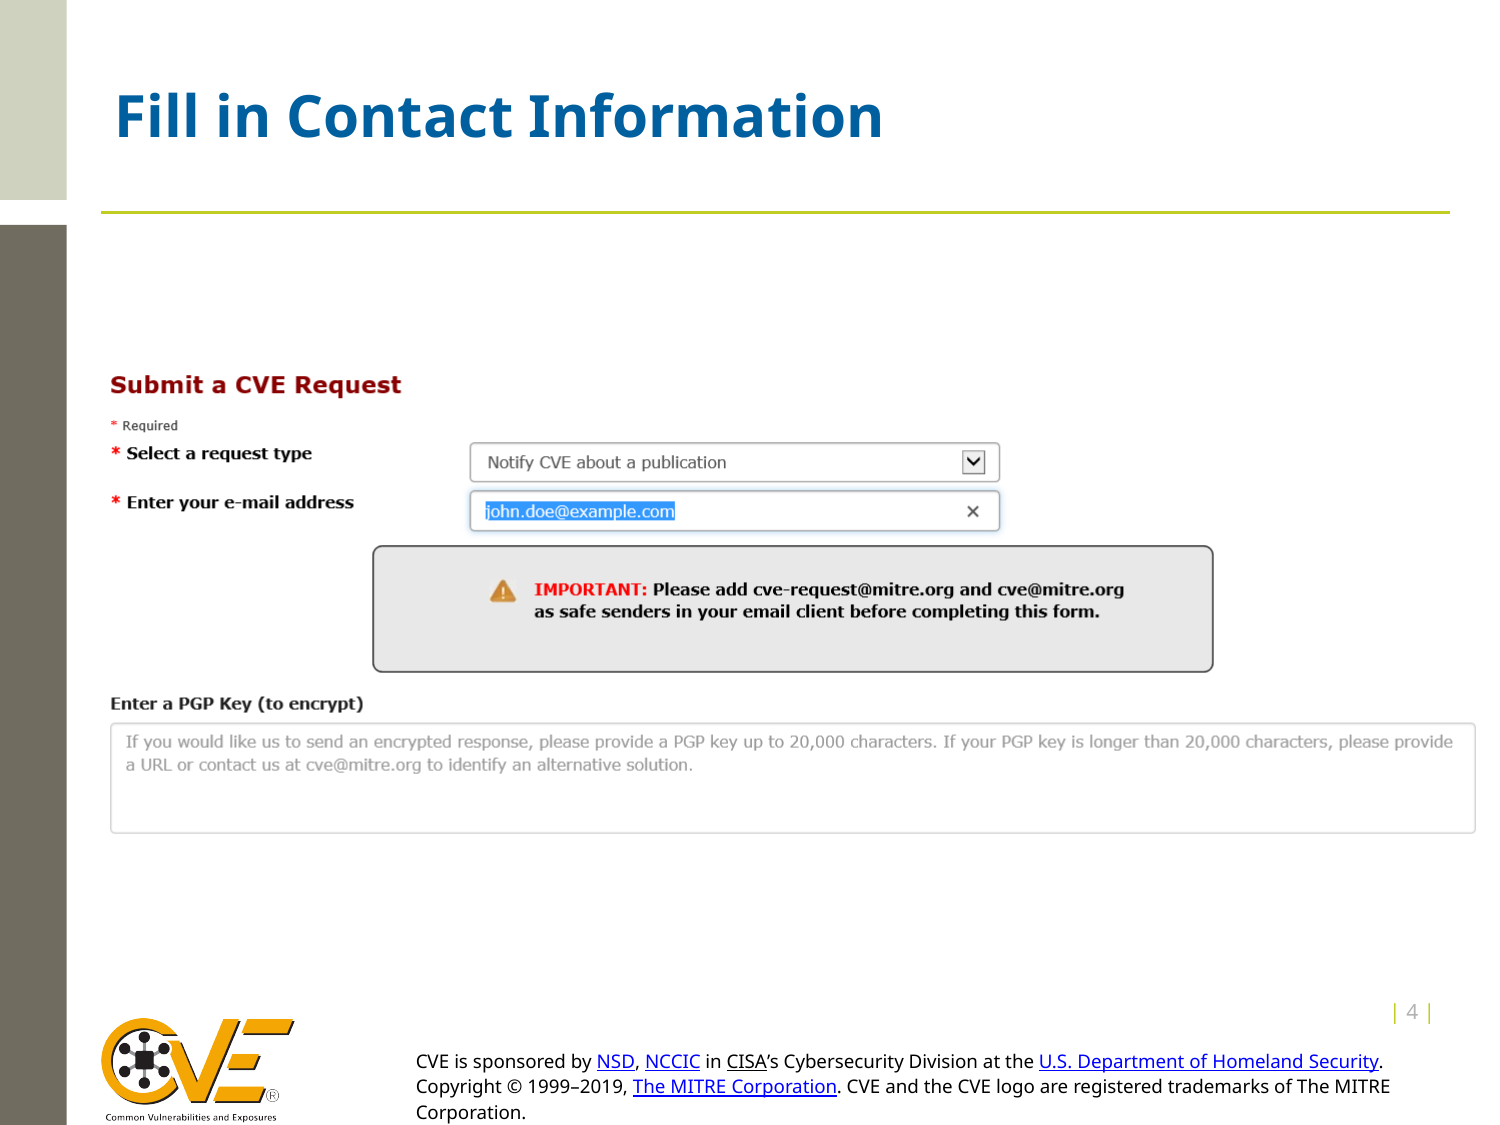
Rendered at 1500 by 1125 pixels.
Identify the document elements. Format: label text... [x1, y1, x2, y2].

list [99, 358, 1493, 842]
picture [101, 1018, 295, 1123]
slide_number | 4 | [1368, 1004, 1450, 1035]
title Fill in Contact Information [99, 45, 1248, 188]
